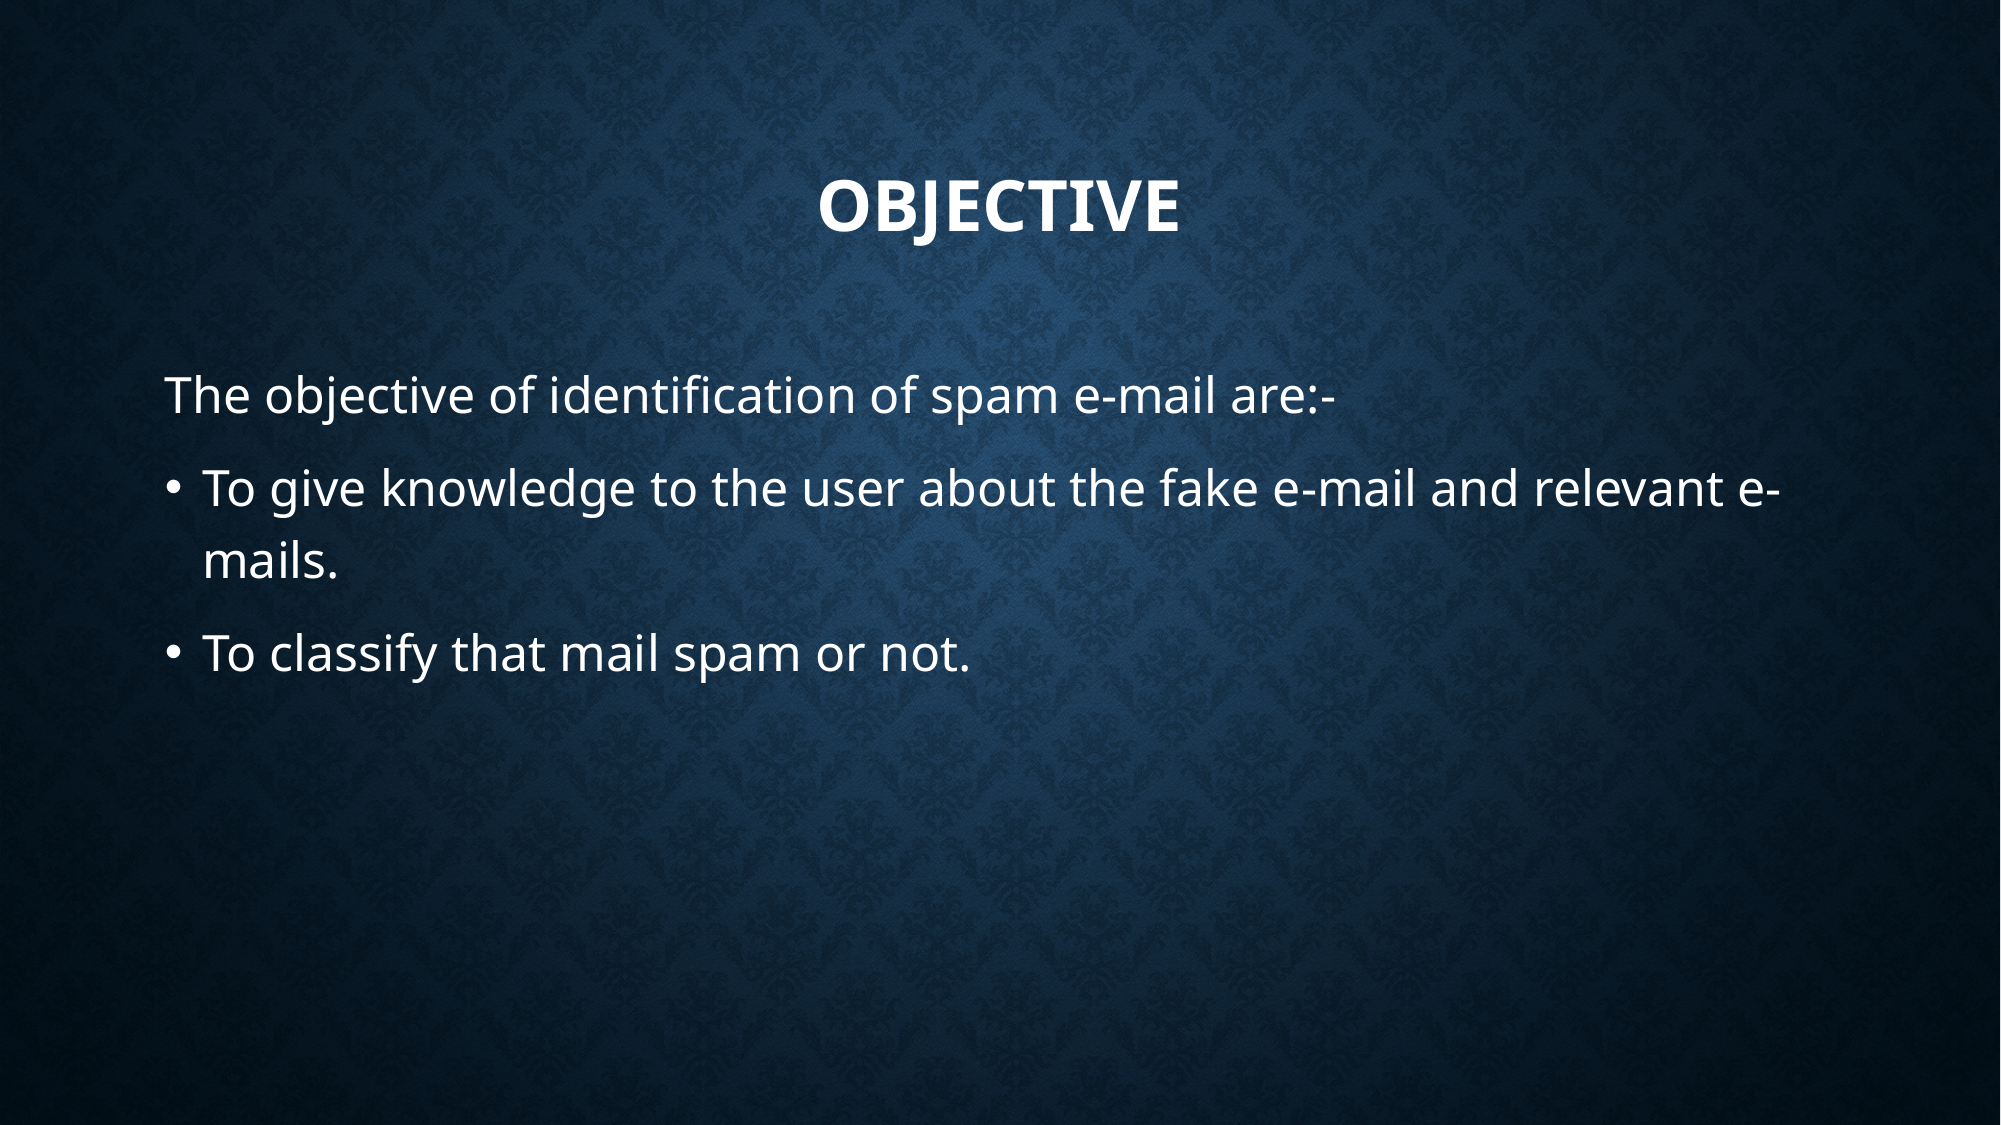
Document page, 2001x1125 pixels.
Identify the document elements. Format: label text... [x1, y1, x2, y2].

list The objective of identification of spam e-mail are:- To give knowledge to the user about the fake e-mail and relevant e-mails. To classify that mail spam or not. [149, 343, 1849, 950]
title OBJECTIVE [149, 99, 1849, 318]
